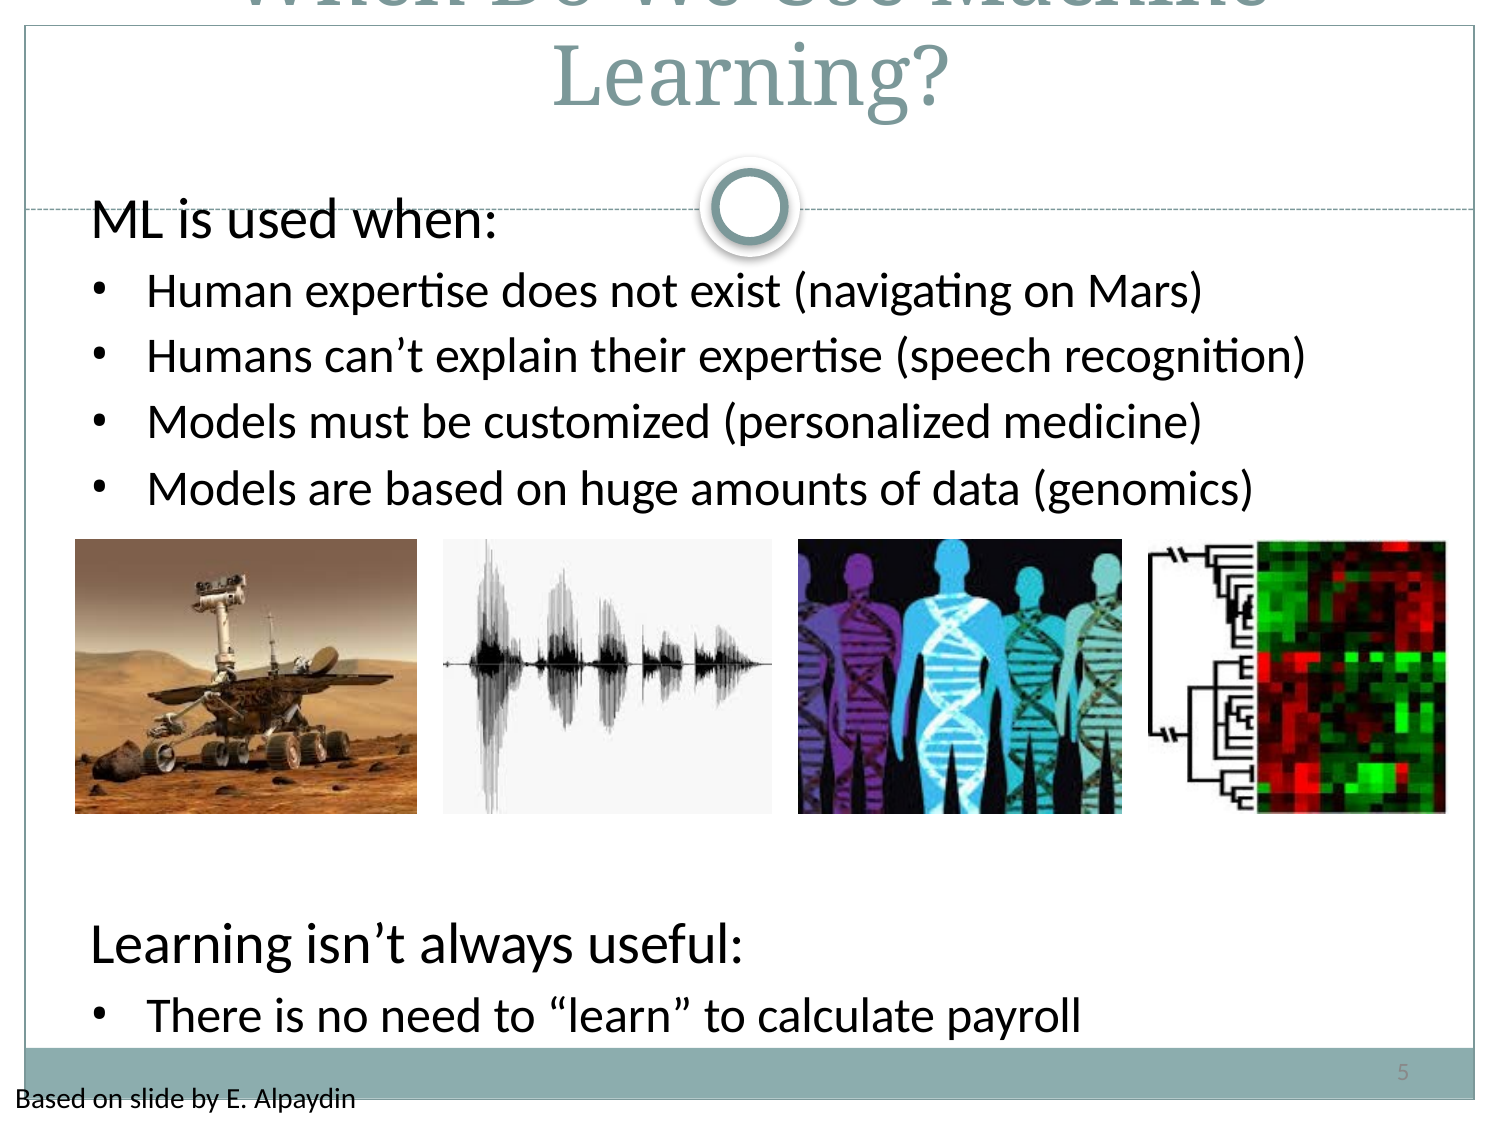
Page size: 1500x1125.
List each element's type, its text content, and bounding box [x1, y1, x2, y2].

title When Do We Use Machine Learning? [119, 0, 1381, 122]
text_box 5 [1394, 1053, 1412, 1086]
picture [74, 539, 417, 814]
picture [797, 539, 1123, 814]
text_box Learning isn’t always useful: There is no need to “learn” to calculate payroll Based on slide by E. Alpaydin [12, 895, 1090, 1115]
text_box ML is used when: Human expertise does not exist (navigating on Mars) Humans can’t explain their expertise (speech recognition) Models must be customized (personalized medicine) Models are based on huge amounts of data (genomics) [87, 170, 1317, 516]
picture [1148, 539, 1450, 814]
picture [443, 539, 772, 814]
